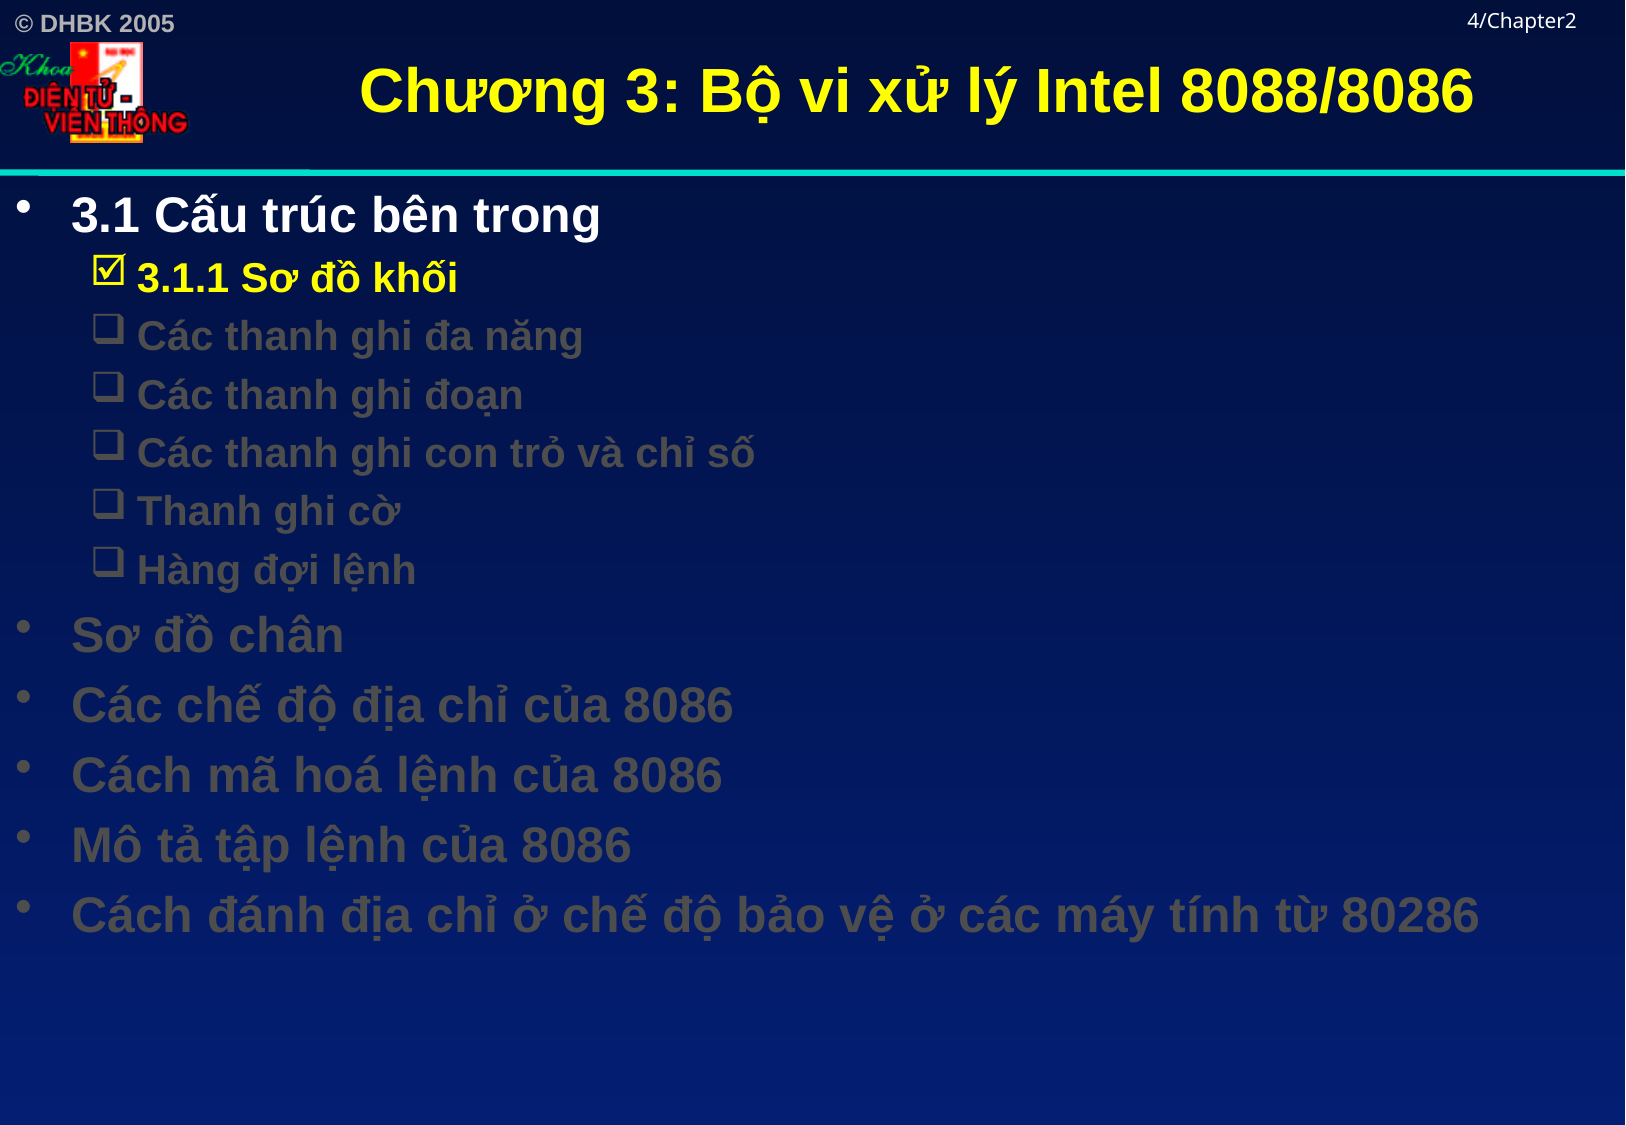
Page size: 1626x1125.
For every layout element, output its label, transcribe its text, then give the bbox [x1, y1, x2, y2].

title Chương 3: Bộ vi xử lý Intel 8088/8086 [210, 0, 1625, 174]
list 3.1 Cấu trúc bên trong 3.1.1 Sơ đồ khối Các thanh ghi đa năng Các thanh ghi đoạn Các thanh ghi con trỏ và chỉ số Thanh ghi cờ Hàng đợi lệnh Sơ đồ chân Các chế độ địa chỉ của 8086 Cách mã hoá lệnh của 8086 Mô tả tập lệnh của 8086 Cách đánh địa chỉ ở chế độ bảo vệ ở các máy tính từ 80286 [0, 174, 1625, 1125]
picture [0, 42, 192, 143]
